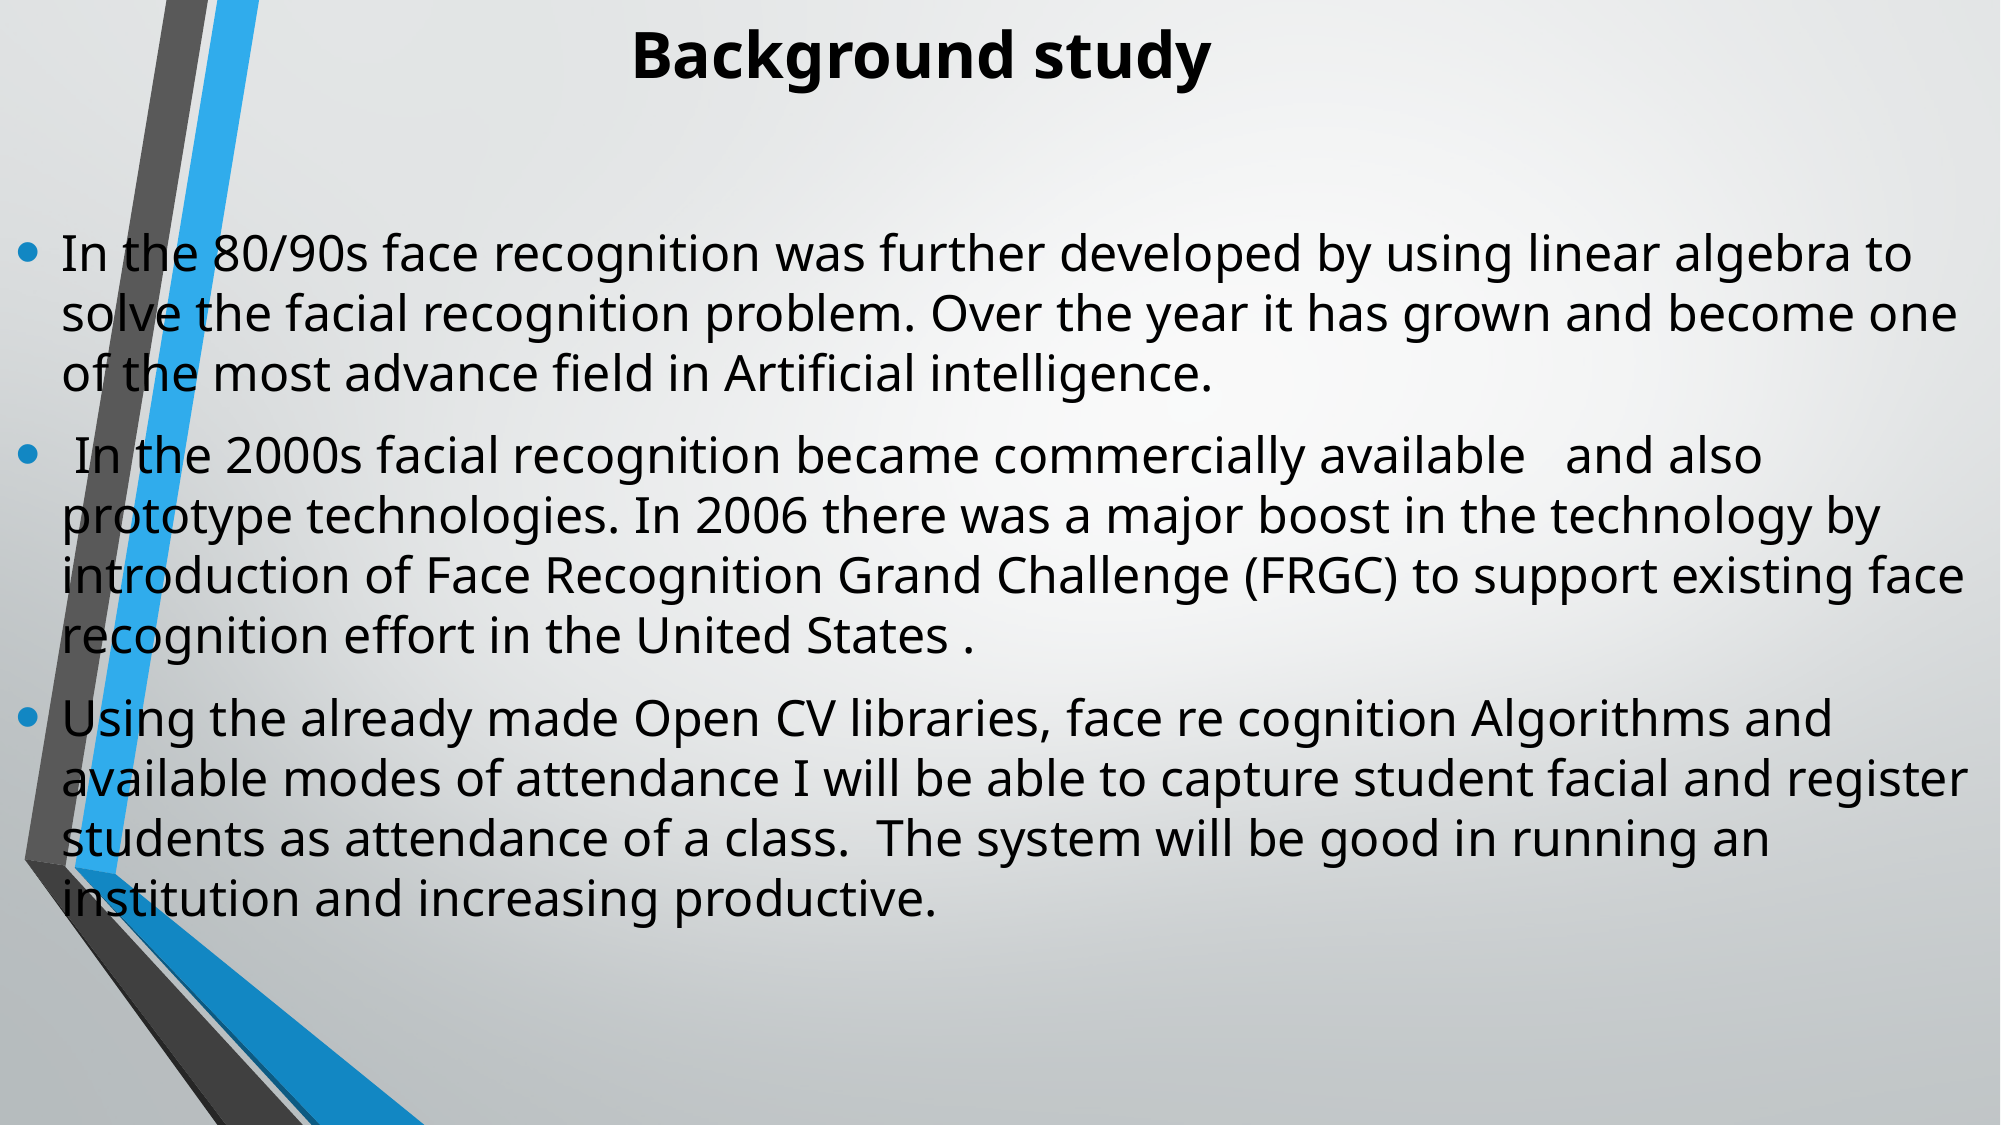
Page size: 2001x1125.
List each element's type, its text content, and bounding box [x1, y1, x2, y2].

title Background study [608, 0, 1234, 104]
list In the 80/90s face recognition was further developed by using linear algebra to solve the facial recognition problem. Over the year it has grown and become one of the most advance field in Artificial intelligence. In the 2000s facial recognition became commercially available and also prototype technologies. In 2006 there was a major boost in the technology by introduction of Face Recognition Grand Challenge (FRGC) to support existing face recognition effort in the United States . Using the already made Open CV libraries, face re cognition Algorithms and available modes of attendance I will be able to capture student facial and register students as attendance of a class. The system will be good in running an institution and increasing productive. [0, 104, 2000, 1125]
